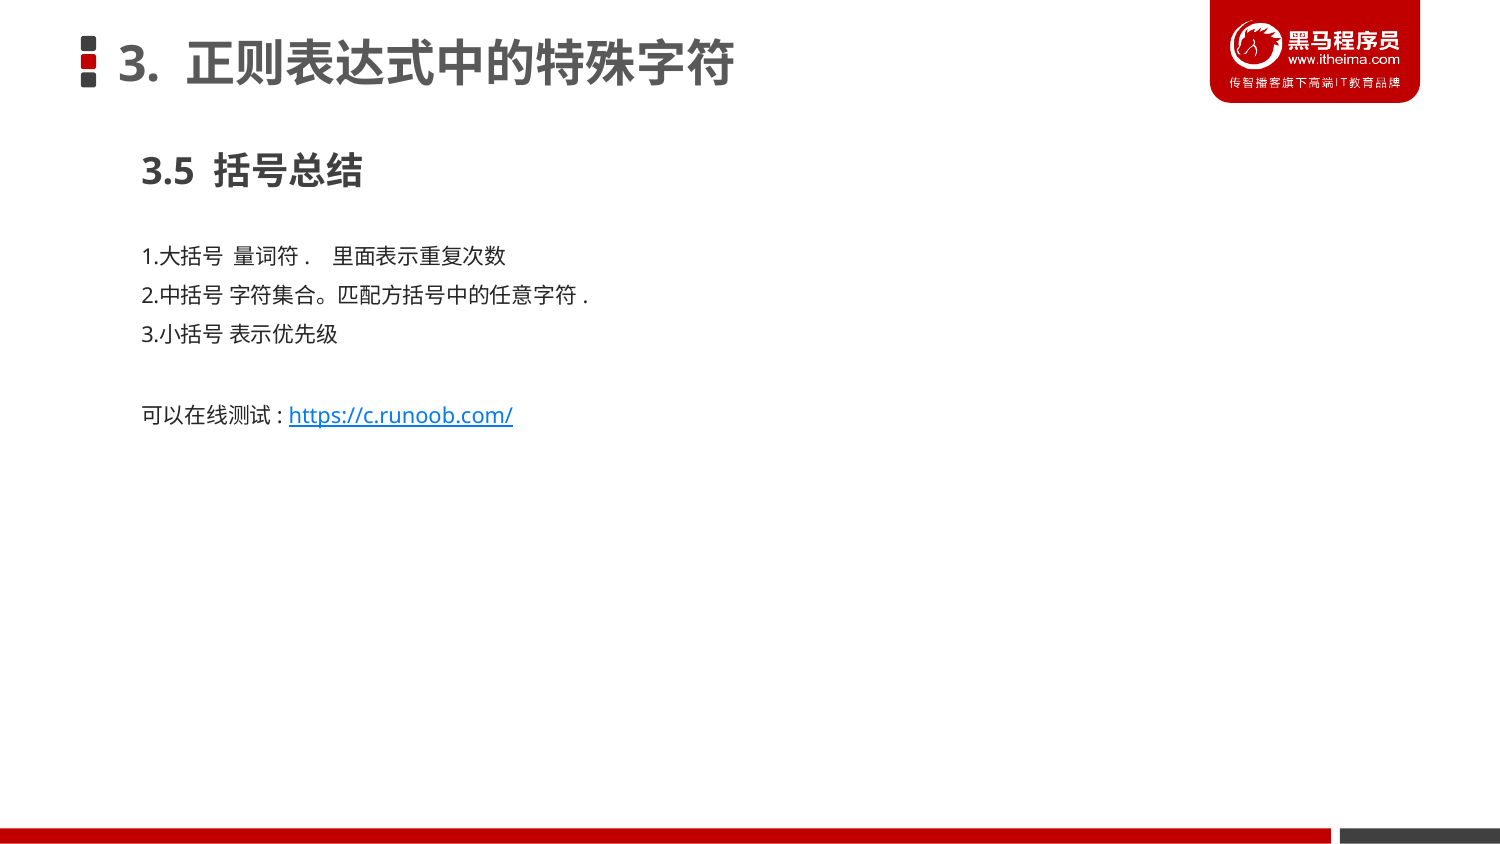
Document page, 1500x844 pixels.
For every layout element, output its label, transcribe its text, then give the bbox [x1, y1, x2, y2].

picture [1211, 11, 1419, 97]
text_box 大括号 量词符. 里面表示重复次数 中括号 字符集合。匹配方括号中的任意字符. 小括号 表示优先级 可以在线测试: https://c.runoob.com/ [126, 238, 1209, 501]
list 3.5 括号总结 [126, 144, 1196, 234]
title 3. 正则表达式中的特殊字符 [103, 9, 1209, 122]
